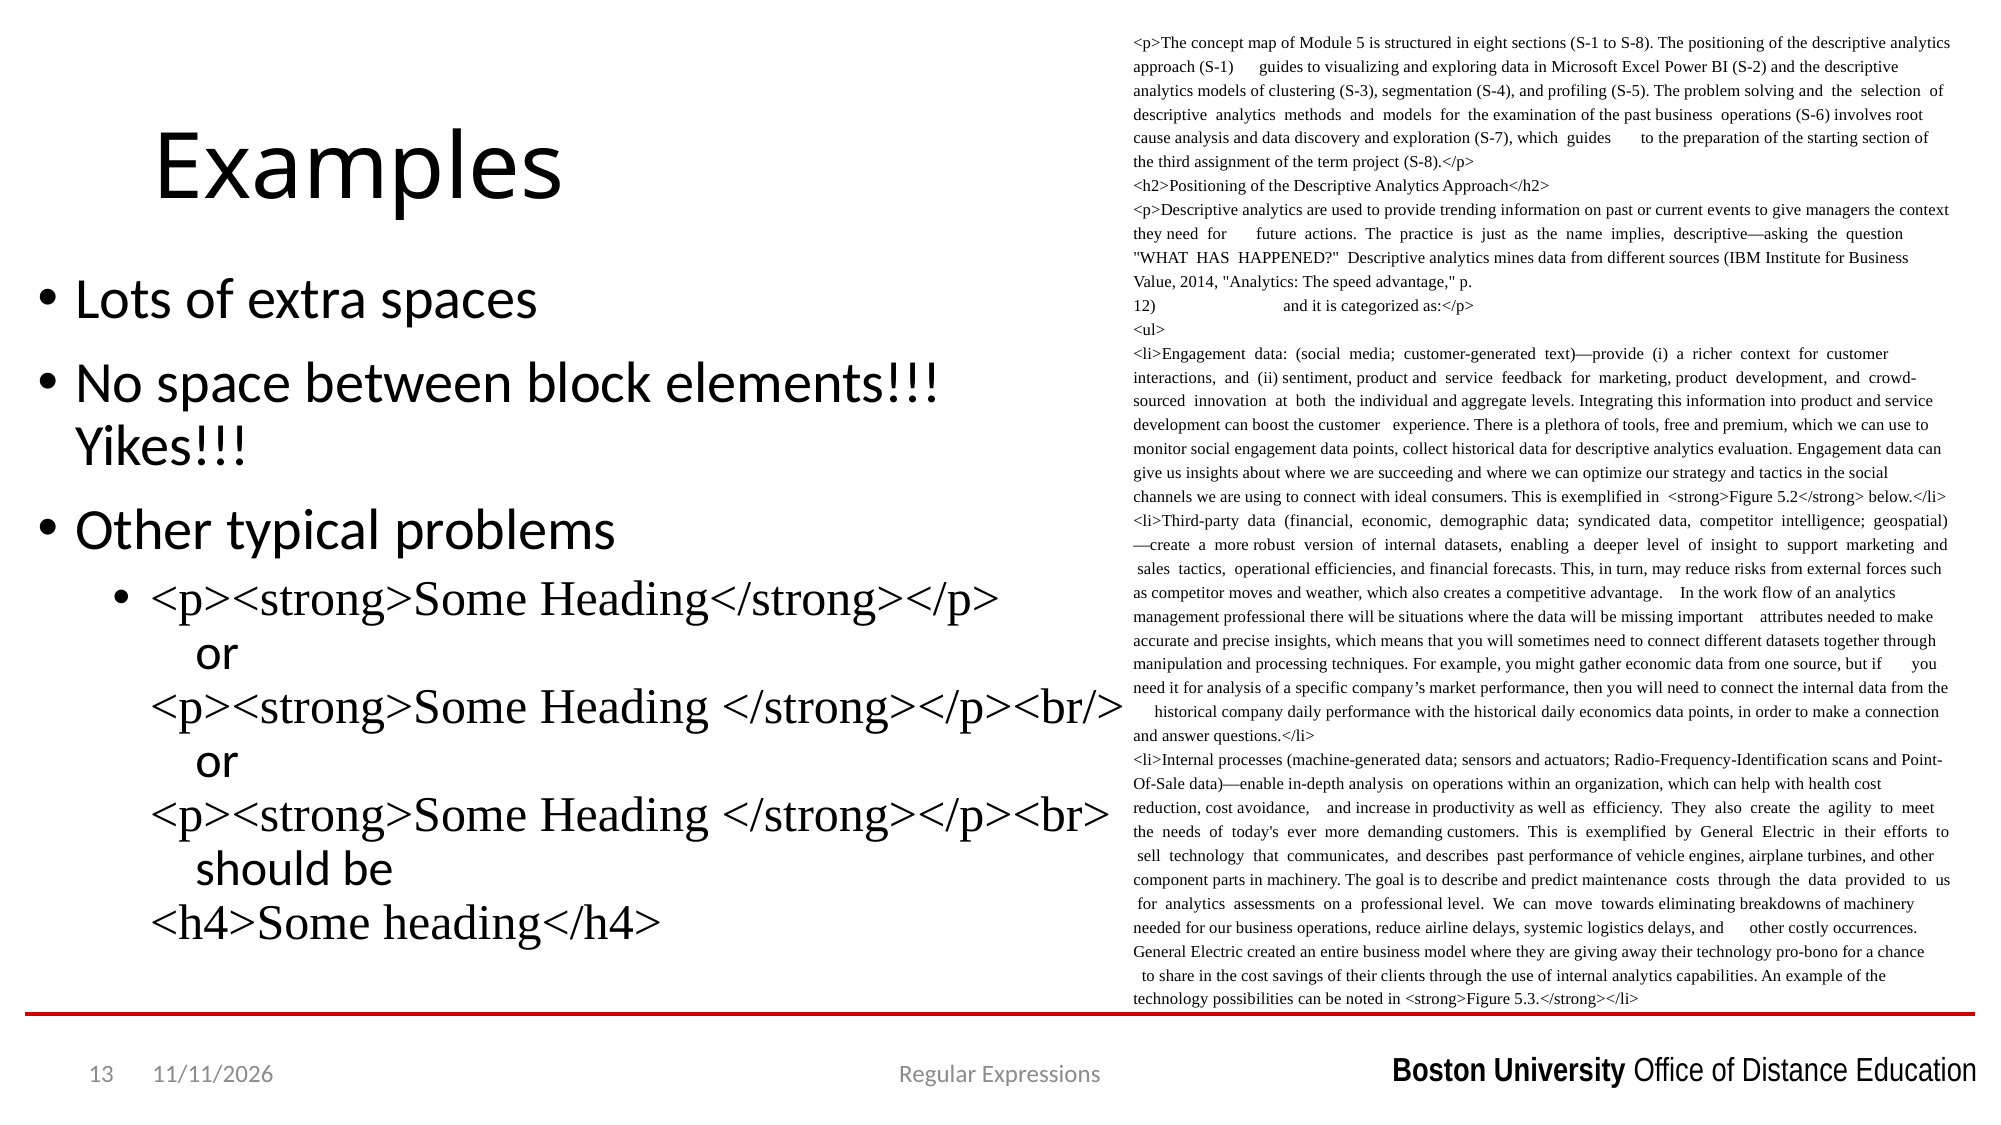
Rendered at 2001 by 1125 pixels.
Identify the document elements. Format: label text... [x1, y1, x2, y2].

list Lots of extra spaces No space between block elements!!! Yikes!!! Other typical problems <p><strong>Some Heading</strong></p> or <p><strong>Some Heading </strong></p><br/> or <p><strong>Some Heading </strong></p><br> should be <h4>Some heading</h4> [22, 261, 1118, 1014]
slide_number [137, 1042, 550, 1103]
slide_number 13 [19, 1042, 129, 1103]
footer Regular Expressions [611, 1042, 1389, 1103]
title Examples [137, 59, 1118, 261]
list <p>The concept map of Module 5 is structured in eight sections (S-1 to S-8). The positioning of the descriptive analytics approach (S-1) guides to visualizing and exploring data in Microsoft Excel Power BI (S-2) and the descriptive analytics models of clustering (S-3), segmentation (S-4), and profiling (S-5). The problem solving and the selection of descriptive analytics methods and models for the examination of the past business operations (S-6) involves root cause analysis and data discovery and exploration (S-7), which guides to the preparation of the starting section of the third assignment of the term project (S-8).</p> <h2>Positioning of the Descriptive Analytics Approach</h2> <p>Descriptive analytics are used to provide trending information on past or current events to give managers the context they need for future actions. The practice is just as the name implies, descriptive—asking the question "WHAT HAS HAPPENED?" Descriptive analytics mines data from different sources (IBM Institute for Business Value, 2014, "Analytics: The speed advantage," p. 12) and it is categorized as:</p> <ul> <li>Engagement data: (social media; customer-generated text)—provide (i) a richer context for customer interactions, and (ii) sentiment, product and service feedback for marketing, product development, and crowd-sourced innovation at both the individual and aggregate levels. Integrating this information into product and service development can boost the customer experience. There is a plethora of tools, free and premium, which we can use to monitor social engagement data points, collect historical data for descriptive analytics evaluation. Engagement data can give us insights about where we are succeeding and where we can optimize our strategy and tactics in the social channels we are using to connect with ideal consumers. This is exemplified in <strong>Figure 5.2</strong> below.</li> <li>Third-party data (financial, economic, demographic data; syndicated data, competitor intelligence; geospatial)—create a more robust version of internal datasets, enabling a deeper level of insight to support marketing and sales tactics, operational efficiencies, and financial forecasts. This, in turn, may reduce risks from external forces such as competitor moves and weather, which also creates a competitive advantage. In the work flow of an analytics management professional there will be situations where the data will be missing important attributes needed to make accurate and precise insights, which means that you will sometimes need to connect different datasets together through manipulation and processing techniques. For example, you might gather economic data from one source, but if you need it for analysis of a specific company’s market performance, then you will need to connect the internal data from the historical company daily performance with the historical daily economics data points, in order to make a connection and answer questions.</li> <li>Internal processes (machine-generated data; sensors and actuators; Radio-Frequency-Identification scans and Point-Of-Sale data)—enable in-depth analysis on operations within an organization, which can help with health cost reduction, cost avoidance, and increase in productivity as well as efficiency. They also create the agility to meet the needs of today's ever more demanding customers. This is exemplified by General Electric in their efforts to sell technology that communicates, and describes past performance of vehicle engines, airplane turbines, and other component parts in machinery. The goal is to describe and predict maintenance costs through the data provided to us for analytics assessments on a professional level. We can move towards eliminating breakdowns of machinery needed for our business operations, reduce airline delays, systemic logistics delays, and other costly occurrences. General Electric created an entire business model where they are giving away their technology pro-bono for a chance to share in the cost savings of their clients through the use of internal analytics capabilities. An example of the technology possibilities can be noted in <strong>Figure 5.3.</strong></li> [1118, 20, 1969, 1014]
